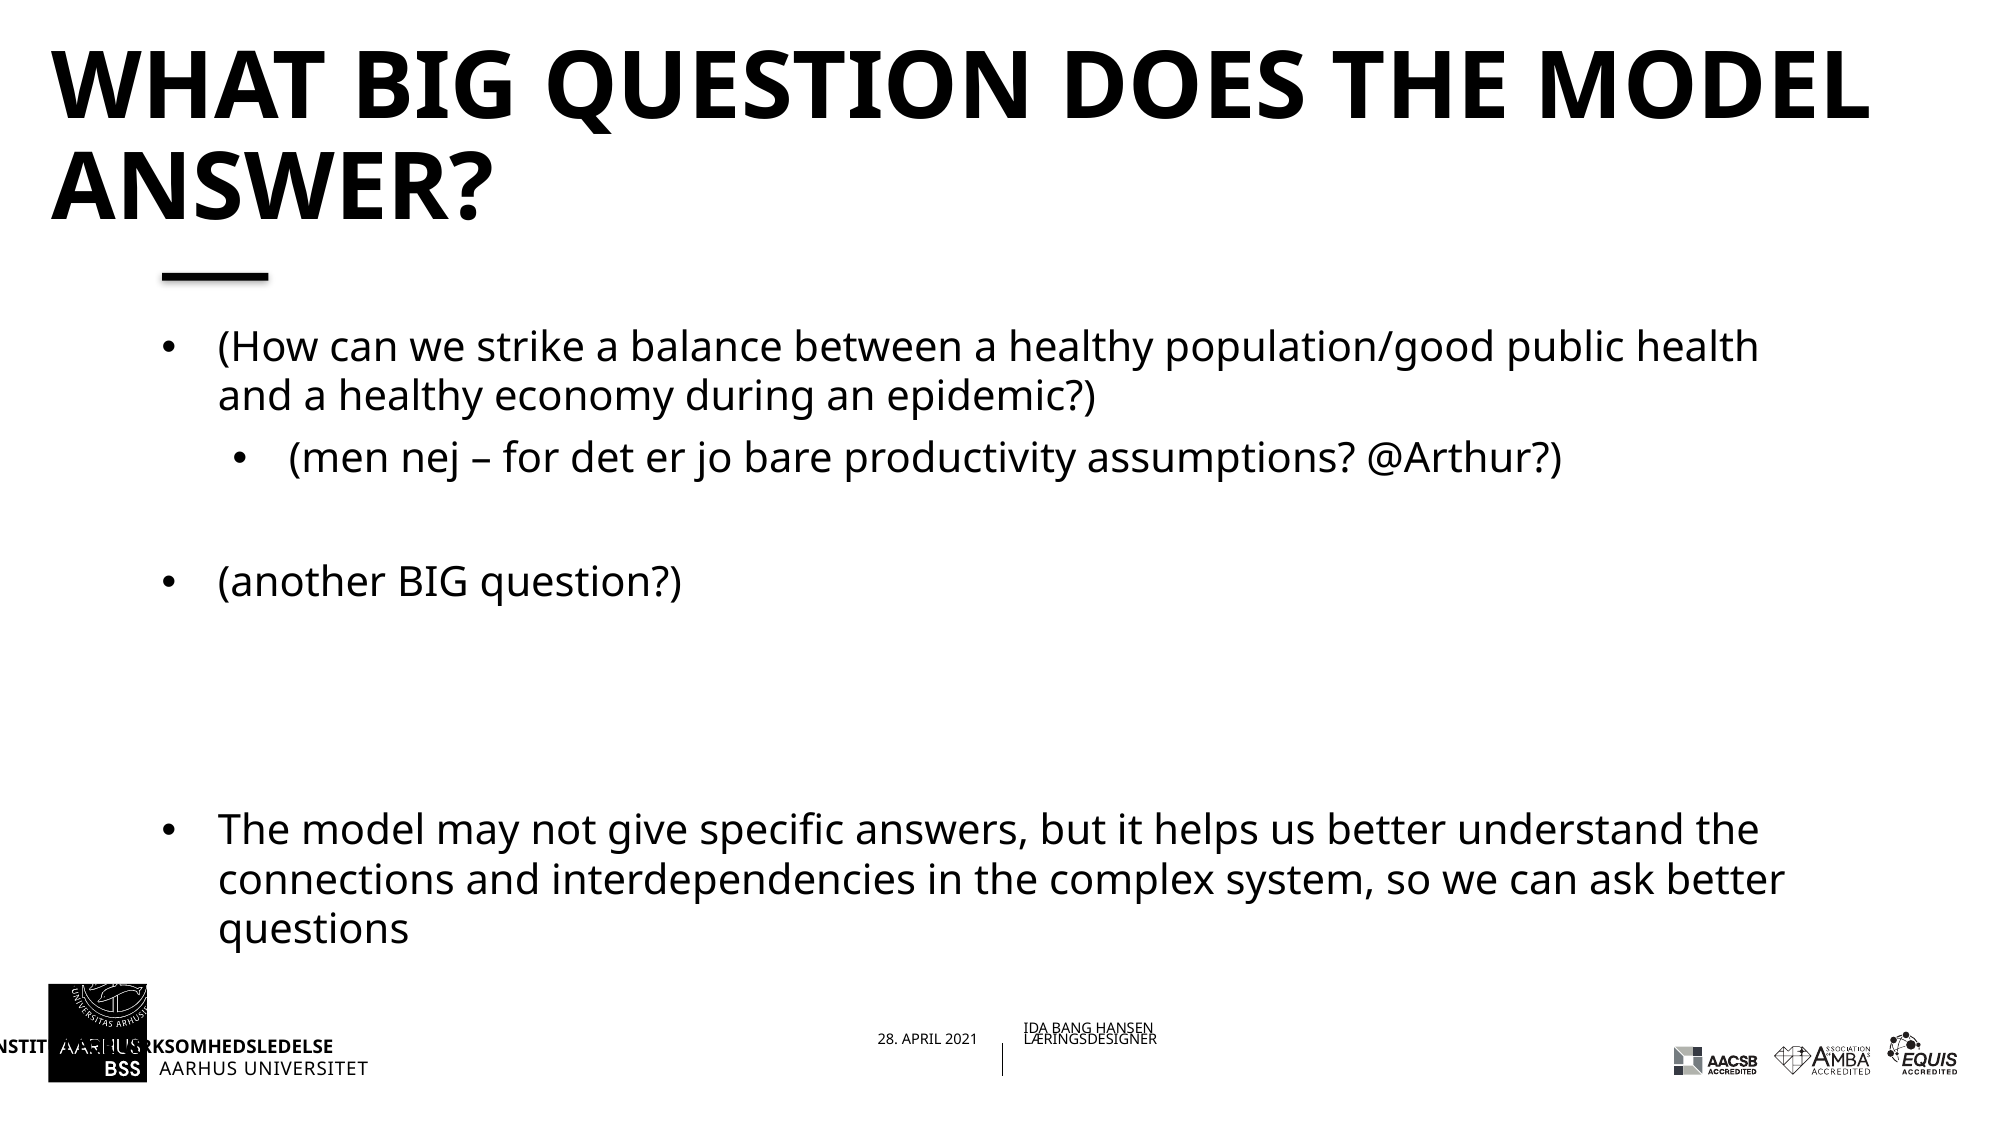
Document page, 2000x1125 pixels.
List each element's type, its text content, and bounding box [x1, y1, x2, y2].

list (How can we strike a balance between a healthy population/good public health and a healthy economy during an epidemic?) (men nej – for det er jo bare productivity assumptions? @Arthur?) (another BIG question?) The model may not give specific answers, but it helps us better understand the connections and interdependencies in the complex system, so we can ask better questions [161, 321, 1839, 968]
title What big question does the model answer? [51, 24, 1948, 240]
